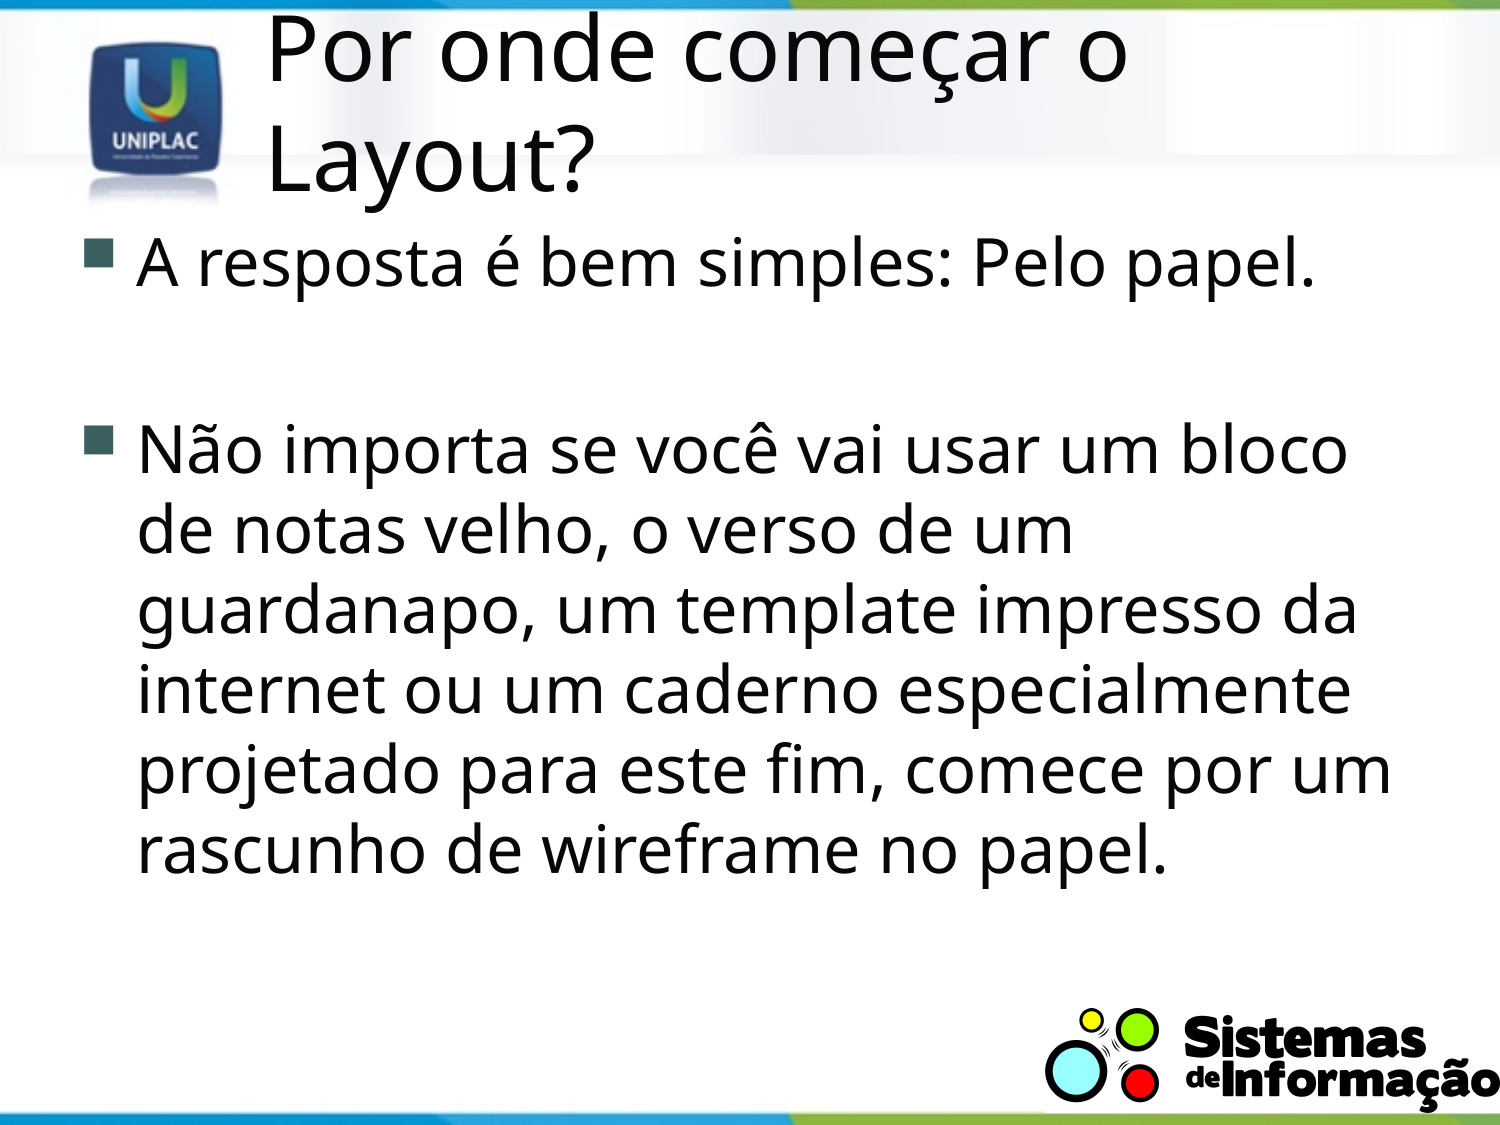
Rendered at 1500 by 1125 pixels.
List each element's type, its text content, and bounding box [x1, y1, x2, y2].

list A resposta é bem simples: Pelo papel. Não importa se você vai usar um bloco de notas velho, o verso de um guardanapo, um template impresso da internet ou um caderno especialmente projetado para este fim, comece por um rascunho de wireframe no papel. [64, 212, 1463, 1076]
picture [0, 0, 1500, 1125]
title Por onde começar o Layout? [249, 12, 1462, 188]
